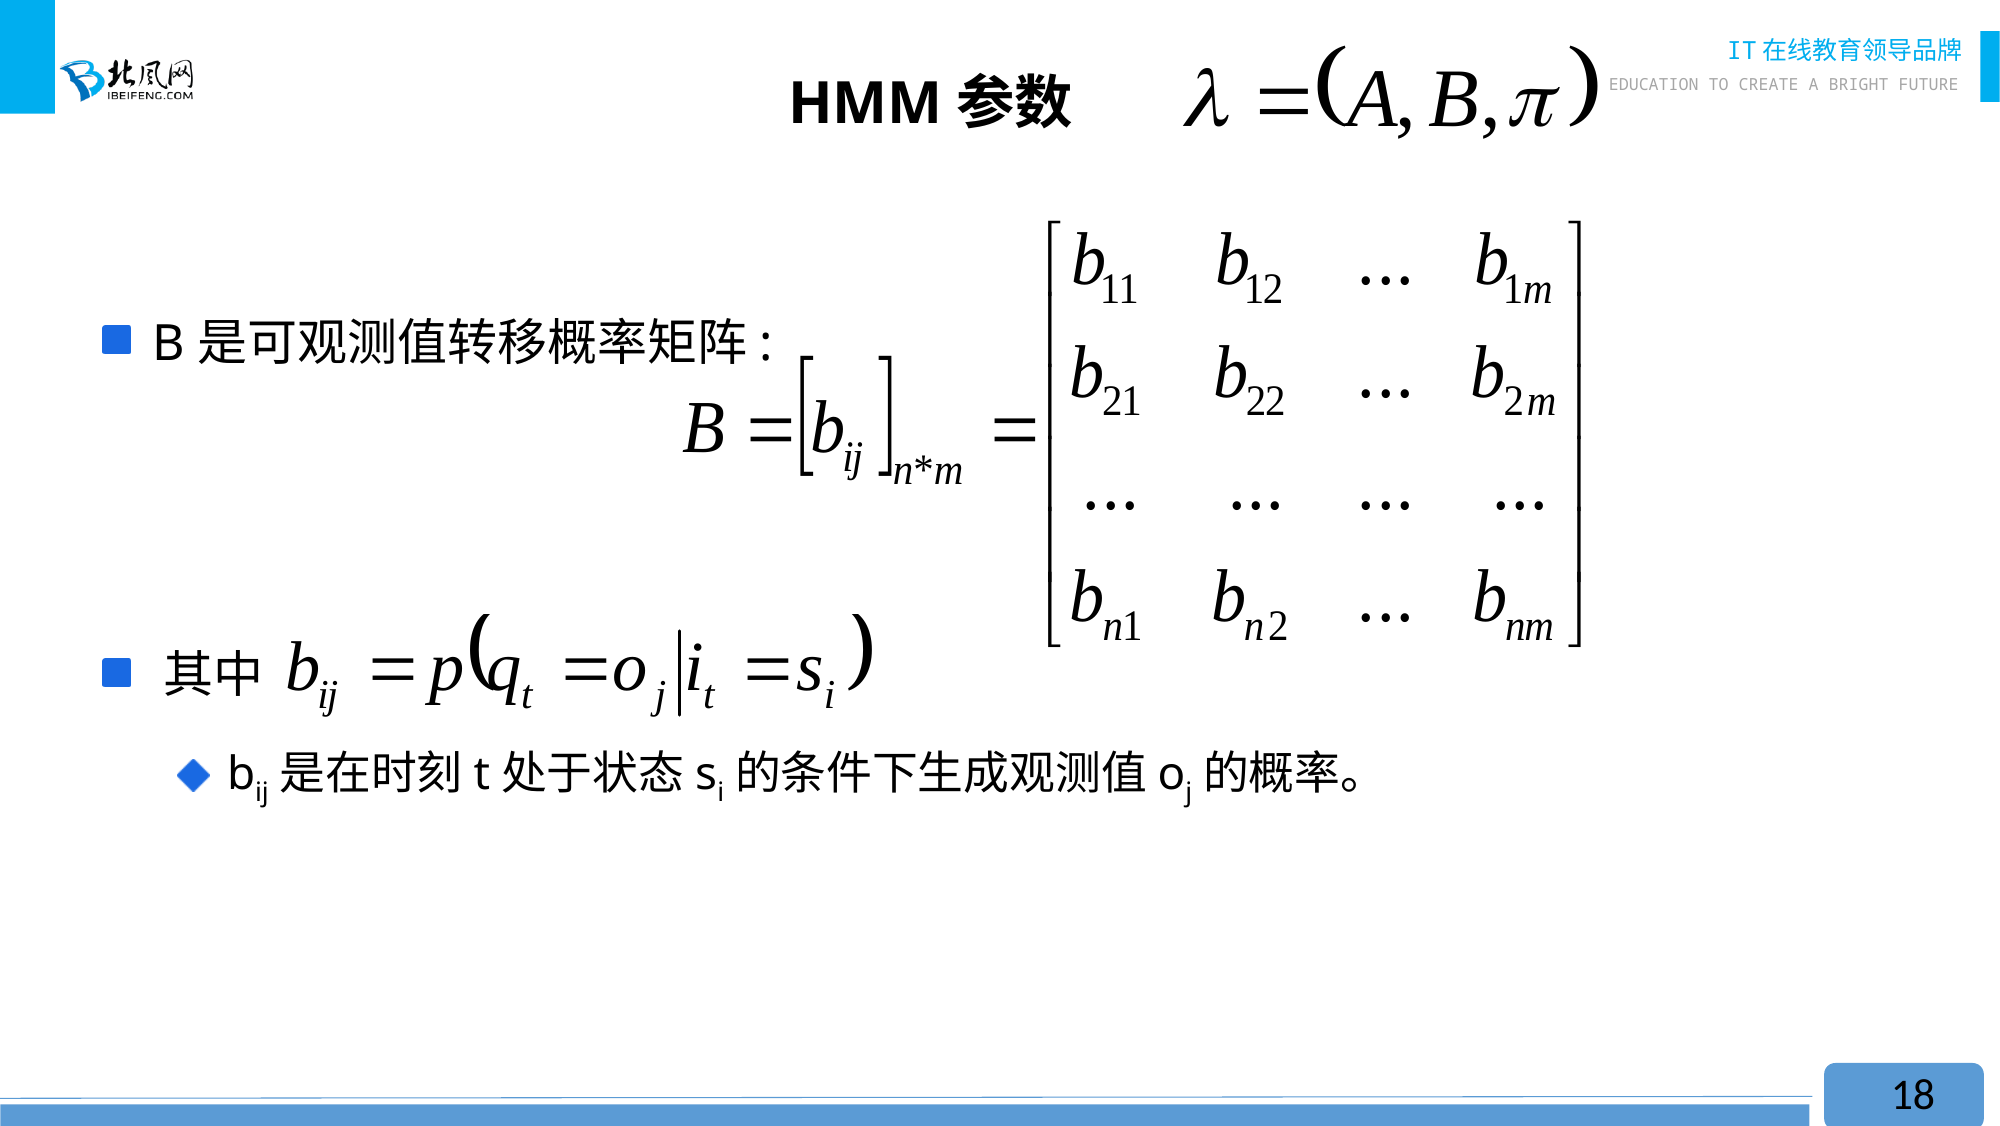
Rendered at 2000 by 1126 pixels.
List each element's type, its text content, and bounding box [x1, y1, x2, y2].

list B是可观测值转移概率矩阵: 其中 bij是在时刻t处于状态si的条件下生成观测值oj的概率。 [87, 272, 1922, 1028]
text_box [277, 614, 876, 732]
picture [177, 759, 210, 792]
picture [102, 658, 131, 687]
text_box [670, 203, 1606, 665]
picture [102, 325, 131, 354]
title HMM参数 [255, 42, 1606, 167]
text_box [1170, 42, 1606, 161]
picture [56, 54, 198, 103]
